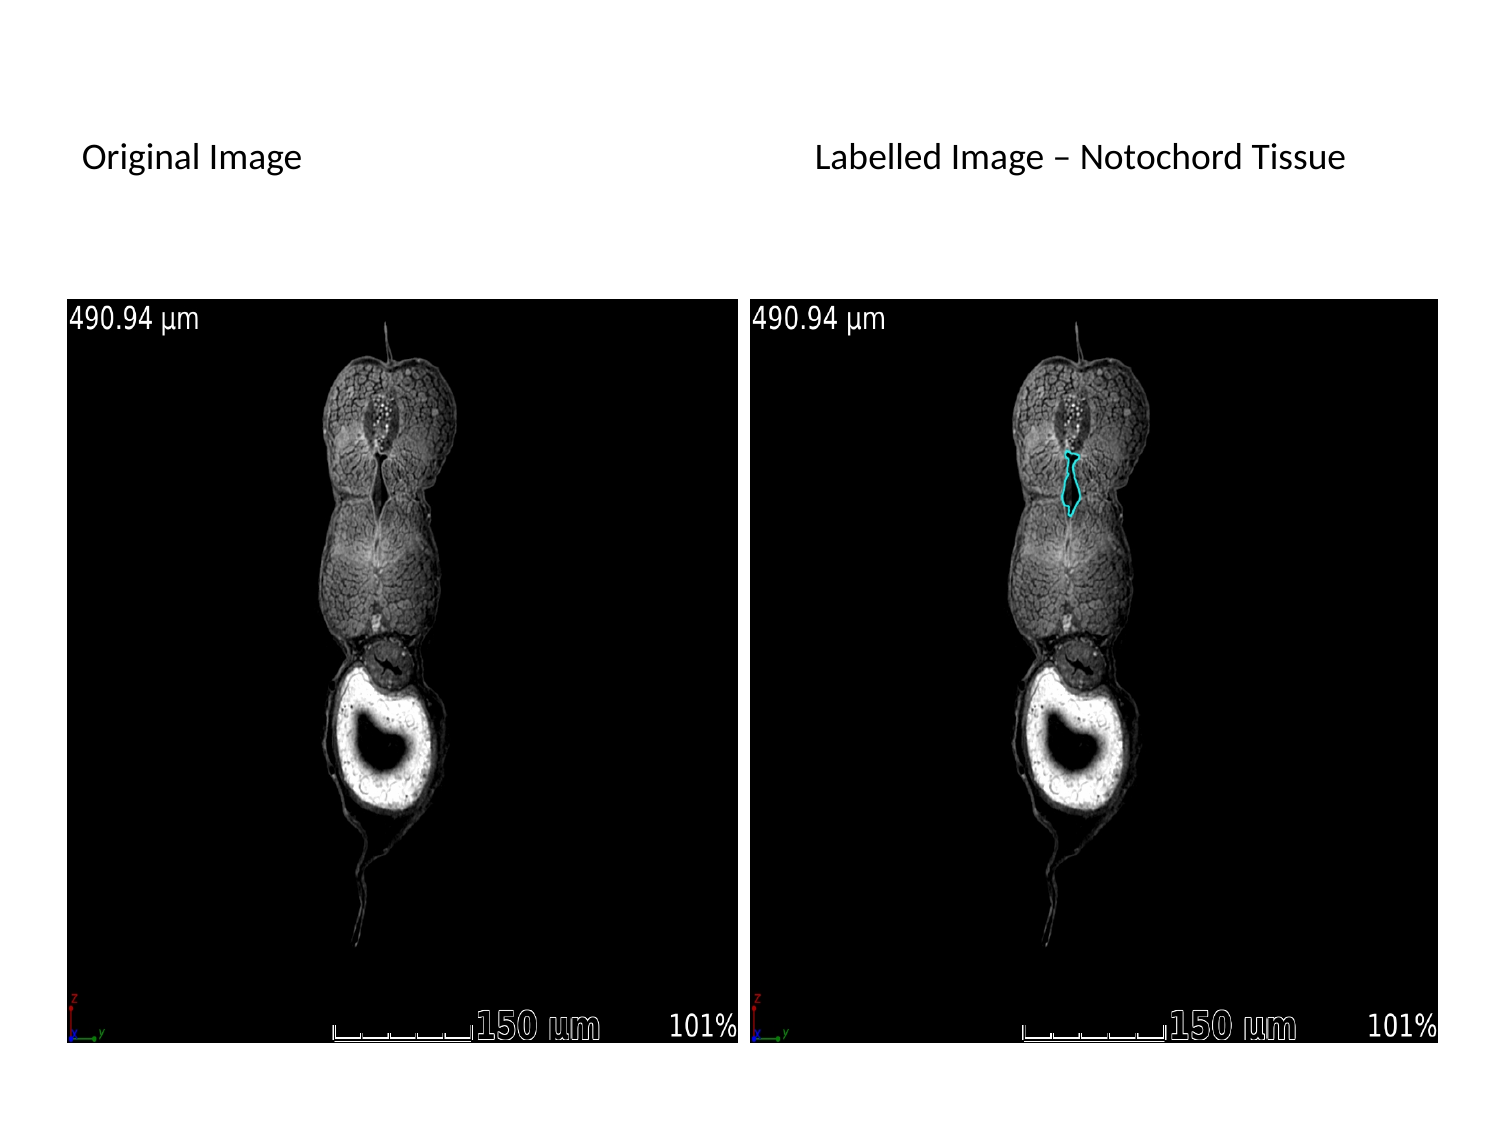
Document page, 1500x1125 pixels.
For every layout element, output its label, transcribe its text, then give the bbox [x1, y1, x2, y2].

picture [66, 299, 738, 1043]
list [749, 299, 1438, 1043]
text_box Original Image [67, 124, 700, 185]
text_box Labelled Image – Notochord Tissue [800, 124, 1375, 185]
